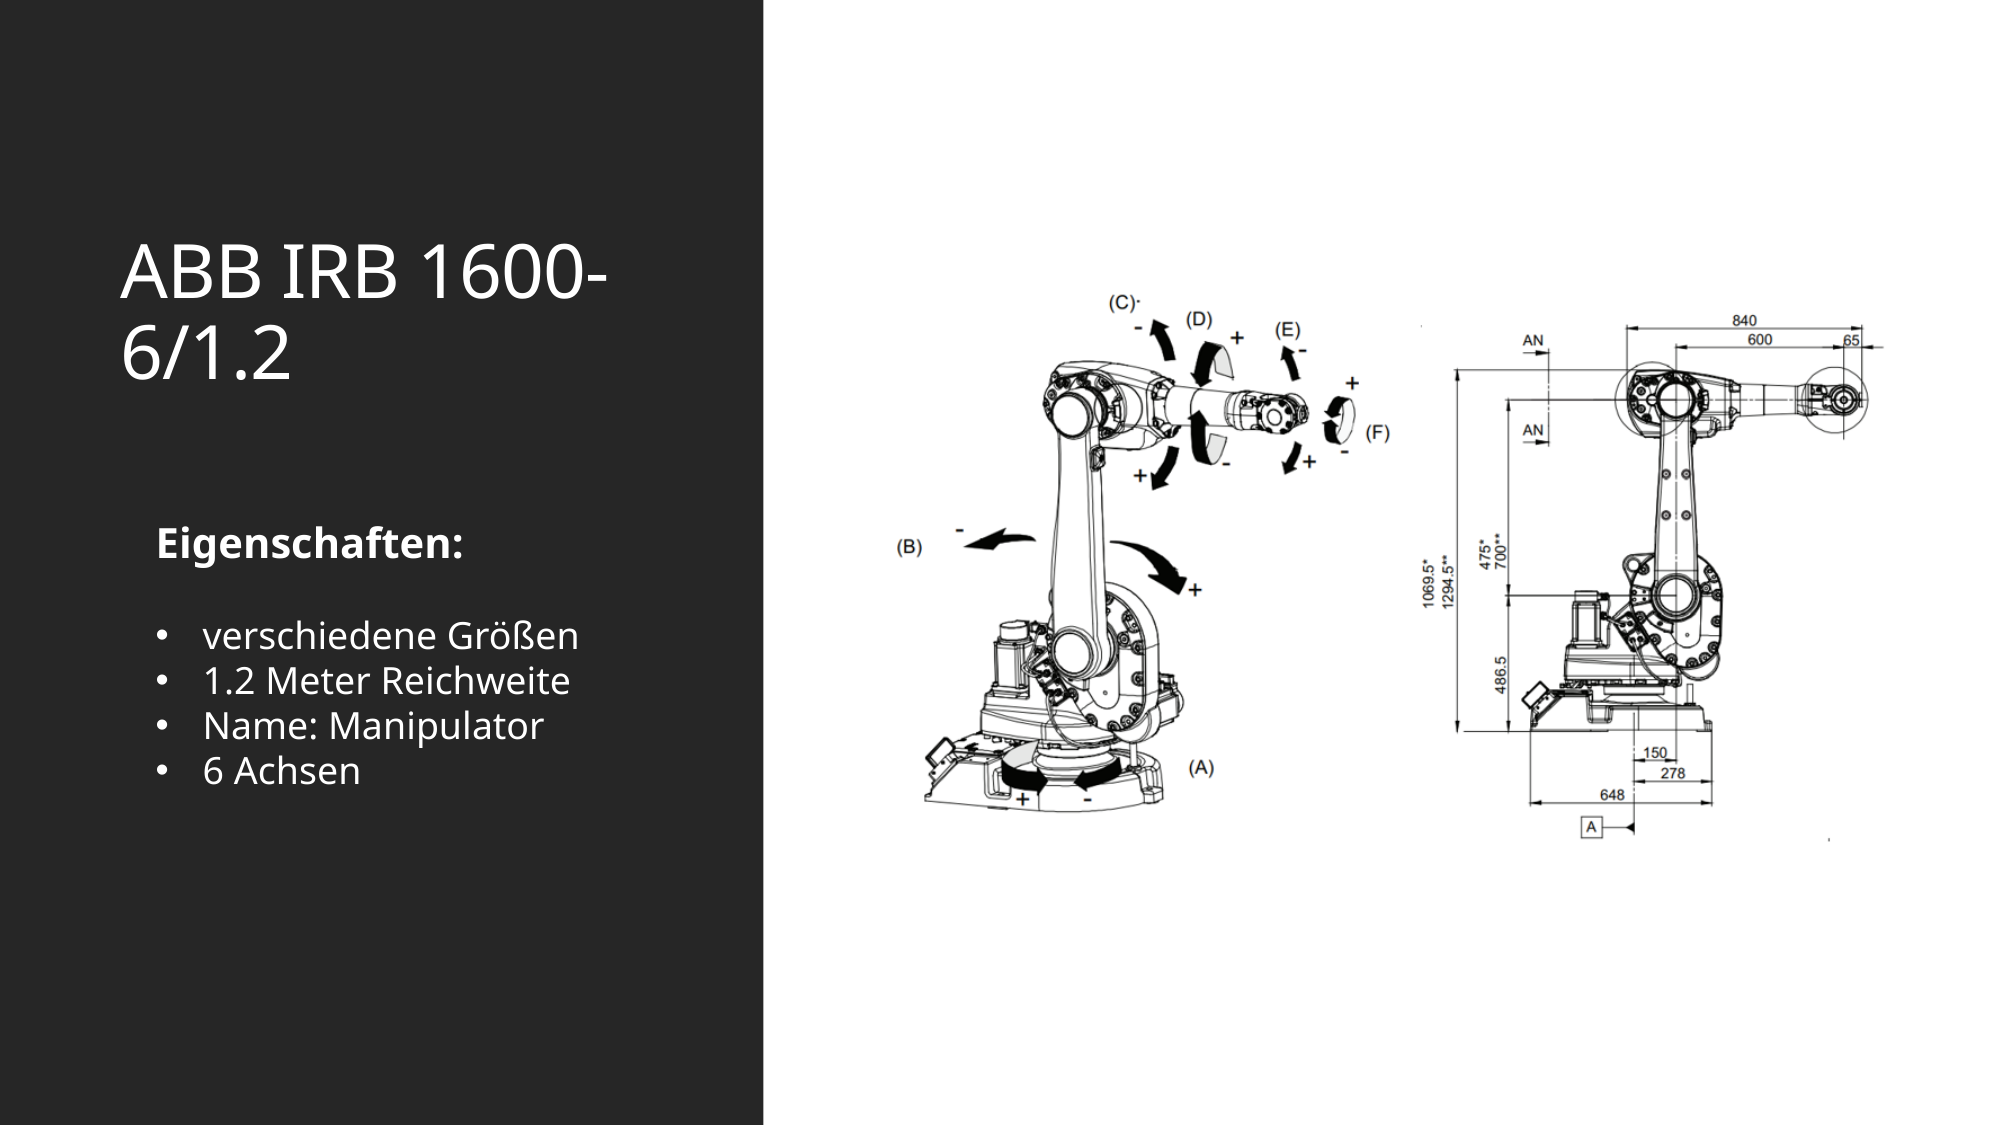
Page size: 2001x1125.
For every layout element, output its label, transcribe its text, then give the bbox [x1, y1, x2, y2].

picture [885, 269, 1895, 855]
text_box Eigenschaften: verschiedene Größen 1.2 Meter Reichweite Name: Manipulator 6 Achsen [140, 509, 688, 935]
title ABB IRB 1600-6/1.2 [105, 154, 723, 404]
